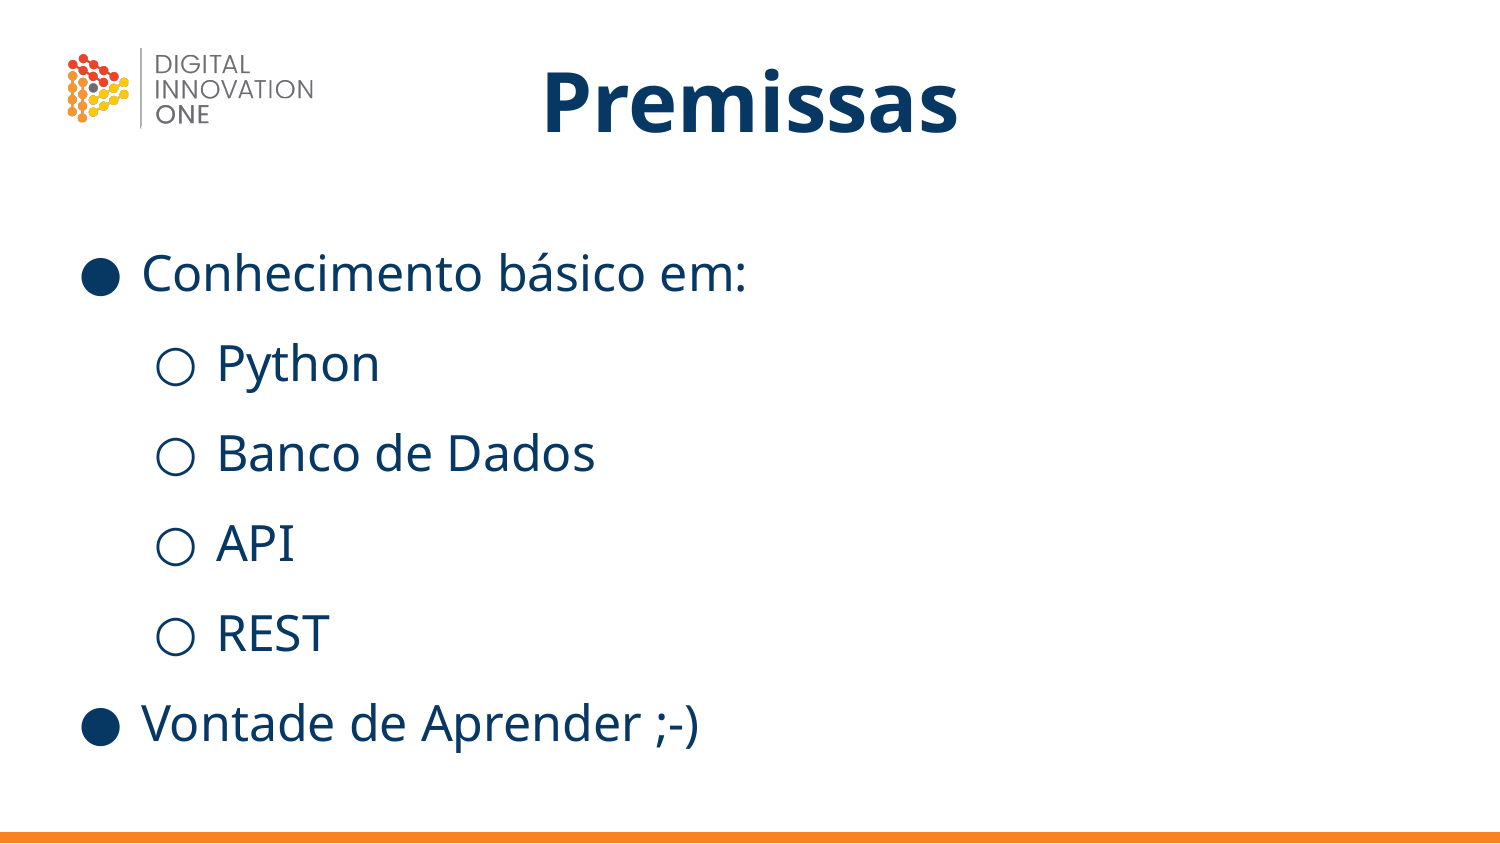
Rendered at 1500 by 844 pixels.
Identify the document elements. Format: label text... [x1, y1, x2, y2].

subtitle Conhecimento básico em: Python Banco de Dados API REST Vontade de Aprender ;-) [51, 196, 1449, 784]
text_box [0, 832, 1500, 843]
picture [50, 39, 331, 138]
subtitle Premissas [51, 50, 1449, 148]
